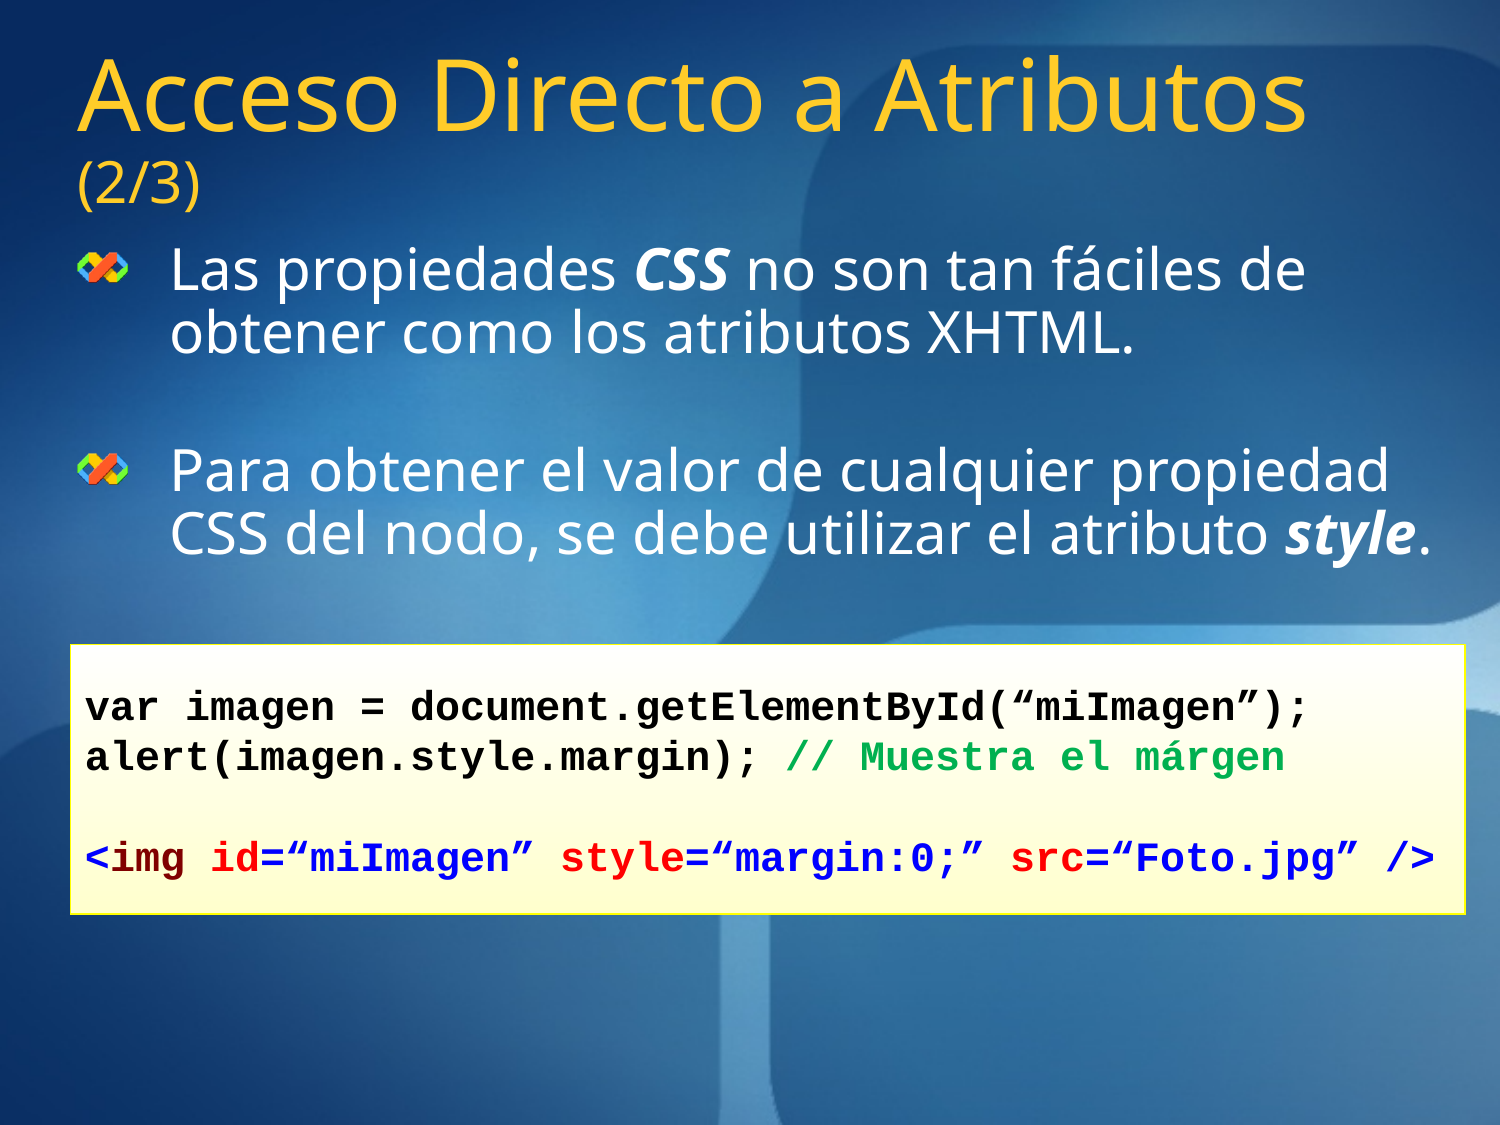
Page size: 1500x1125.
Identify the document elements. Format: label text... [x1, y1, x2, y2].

title Acceso Directo a Atributos (2/3) [62, 37, 1440, 162]
picture [0, 0, 1500, 1125]
list Las propiedades CSS no son tan fáciles de obtener como los atributos XHTML. Para obtener el valor de cualquier propiedad CSS del nodo, se debe utilizar el atributo style. [62, 231, 1500, 584]
picture [77, 252, 128, 283]
text_box var imagen = document.getElementById(“miImagen”); alert(imagen.style.margin); // Muestra el márgen <img id=“miImagen” style=“margin:0;” src=“Foto.jpg” /> [70, 644, 1465, 914]
picture [77, 453, 128, 485]
